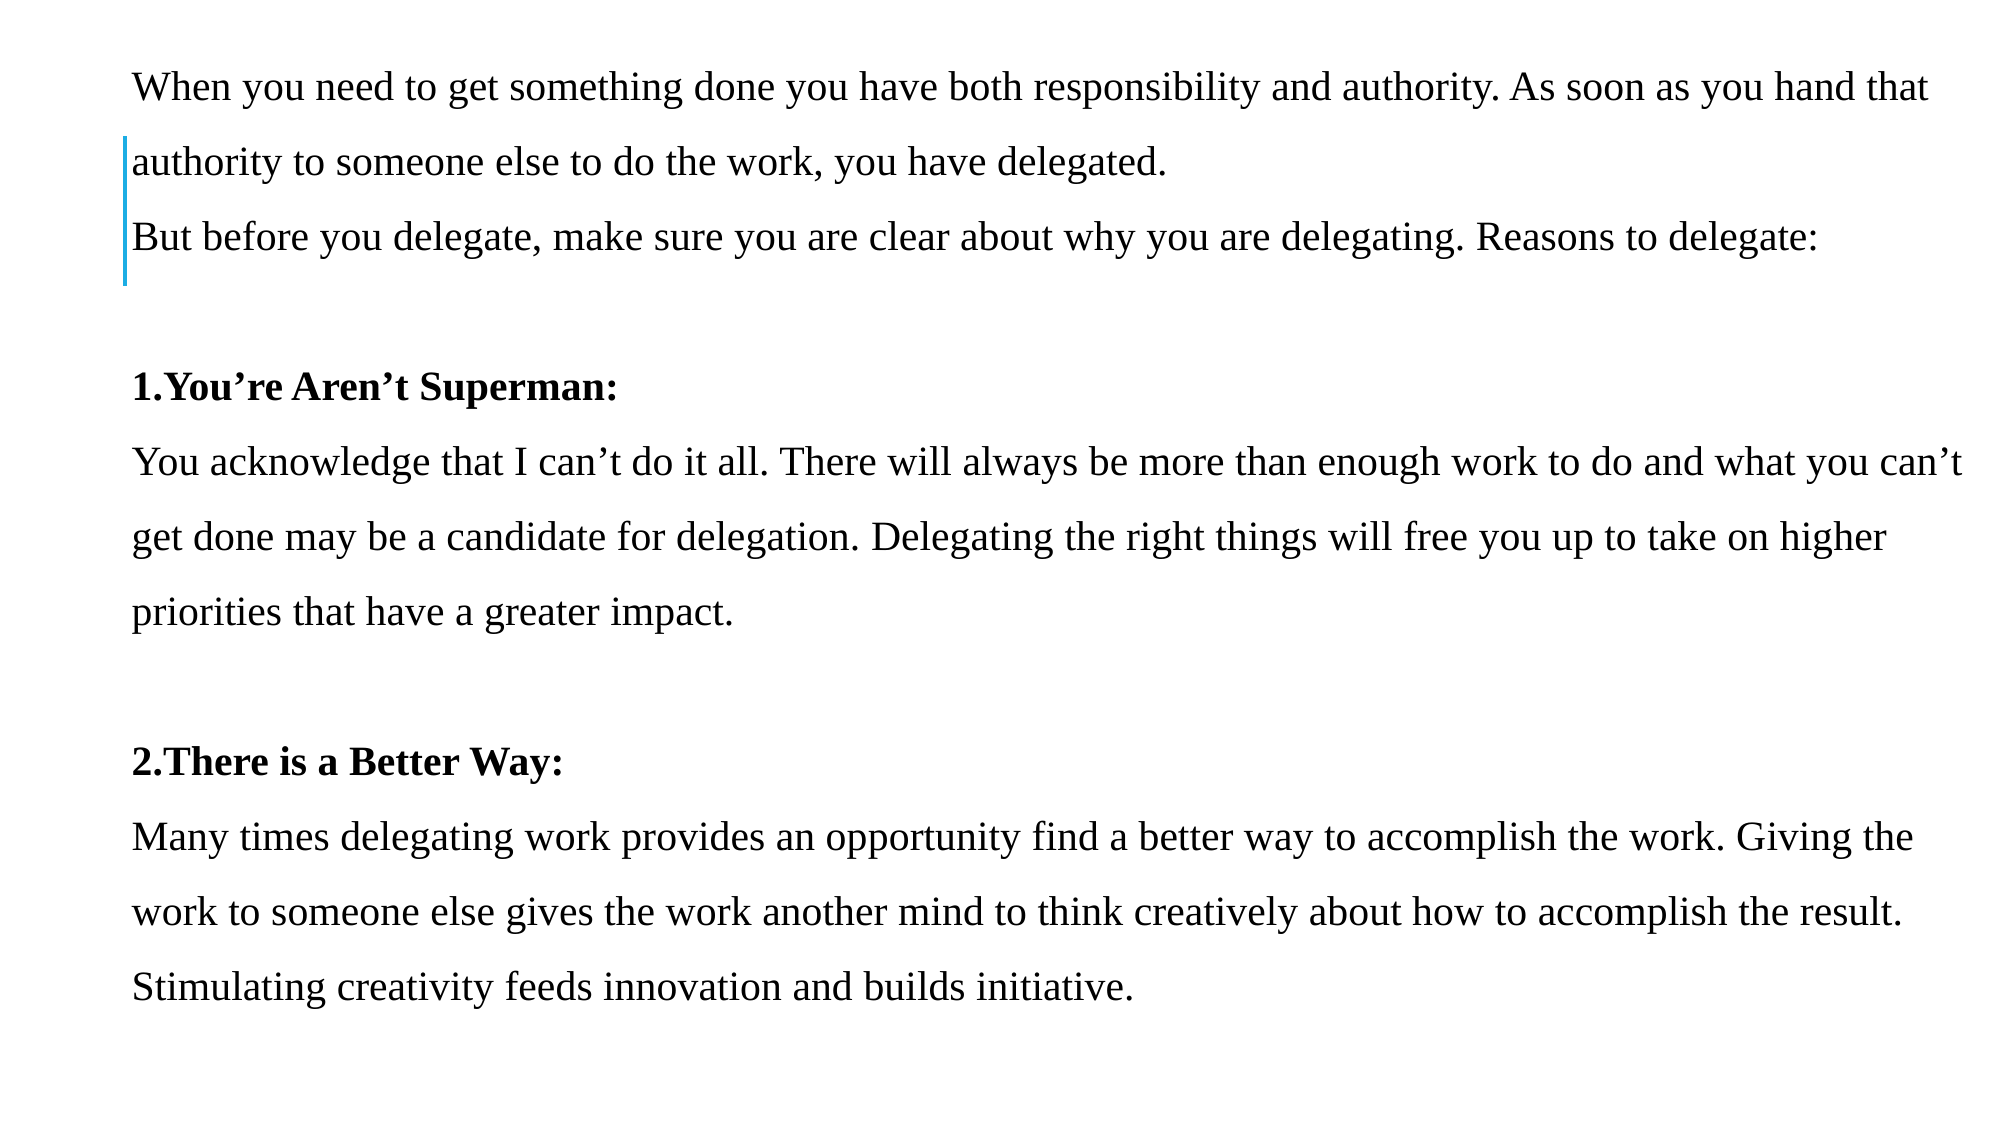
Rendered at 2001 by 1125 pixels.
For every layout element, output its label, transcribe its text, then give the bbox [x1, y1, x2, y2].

text_box When you need to get something done you have both responsibility and authority. As soon as you hand that authority to someone else to do the work, you have delegated. But before you delegate, make sure you are clear about why you are delegating. Reasons to delegate: 1.You’re Aren’t Superman: You acknowledge that I can’t do it all. There will always be more than enough work to do and what you can’t get done may be a candidate for delegation. Delegating the right things will free you up to take on higher priorities that have a greater impact. 2.There is a Better Way: Many times delegating work provides an opportunity find a better way to accomplish the work. Giving the work to someone else gives the work another mind to think creatively about how to accomplish the result. Stimulating creativity feeds innovation and builds initiative. [116, 26, 1983, 1092]
